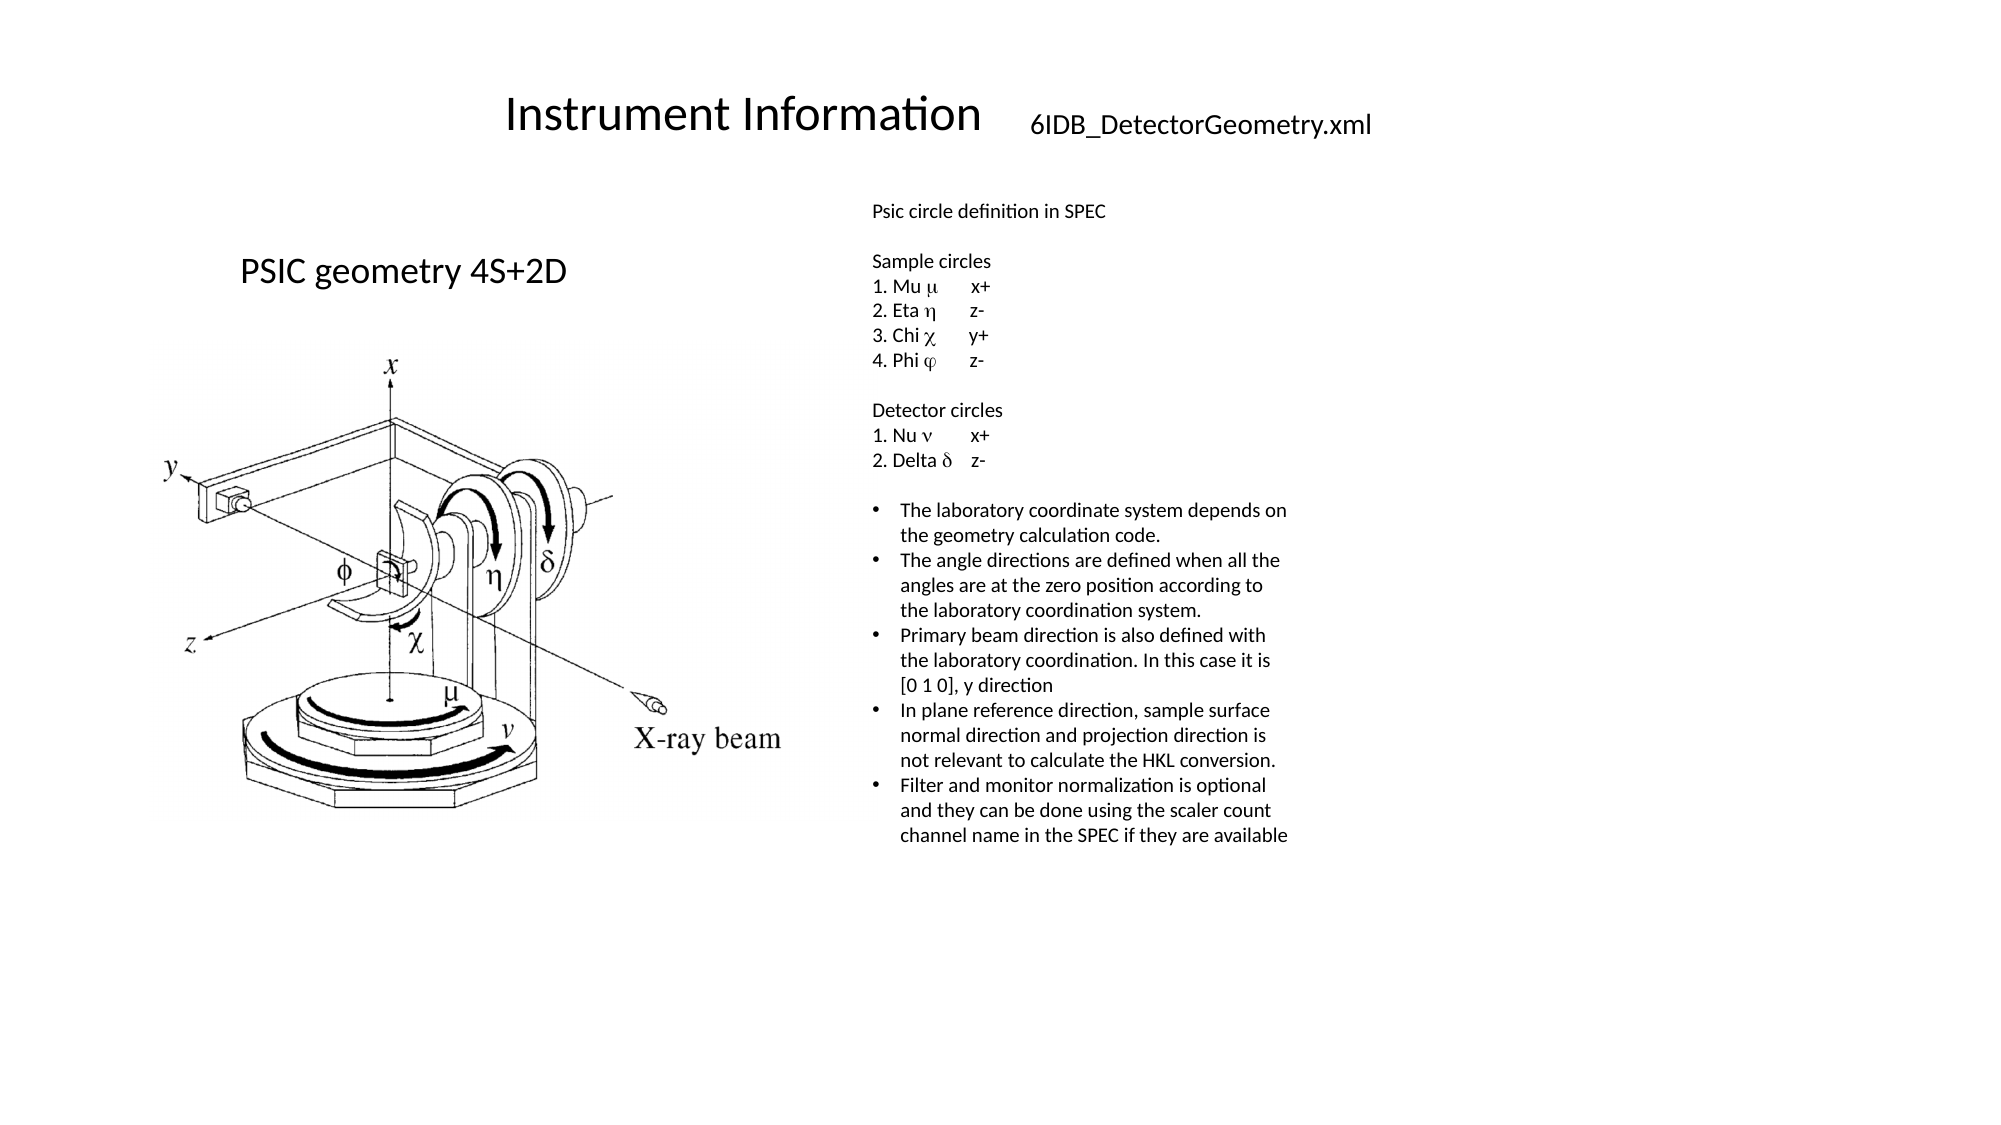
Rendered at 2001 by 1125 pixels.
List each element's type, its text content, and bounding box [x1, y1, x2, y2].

picture [149, 340, 878, 821]
text_box Instrument Information [490, 72, 998, 148]
text_box Psic circle definition in SPEC Sample circles 1. Mu  x+ 2. Eta  z- 3. Chi  y+ 4. Phi  z- Detector circles 1. Nu  x+ 2. Delta  z- The laboratory coordinate system depends on the geometry calculation code. The angle directions are defined when all the angles are at the zero position according to the laboratory coordination system. Primary beam direction is also defined with the laboratory coordination. In this case it is [0 1 0], y direction In plane reference direction, sample surface normal direction and projection direction is not relevant to calculate the HKL conversion. Filter and monitor normalization is optional and they can be done using the scaler count channel name in the SPEC if they are available [857, 189, 1306, 855]
text_box PSIC geometry 4S+2D [225, 238, 583, 299]
text_box 6IDB_DetectorGeometry.xml [1015, 98, 1388, 148]
